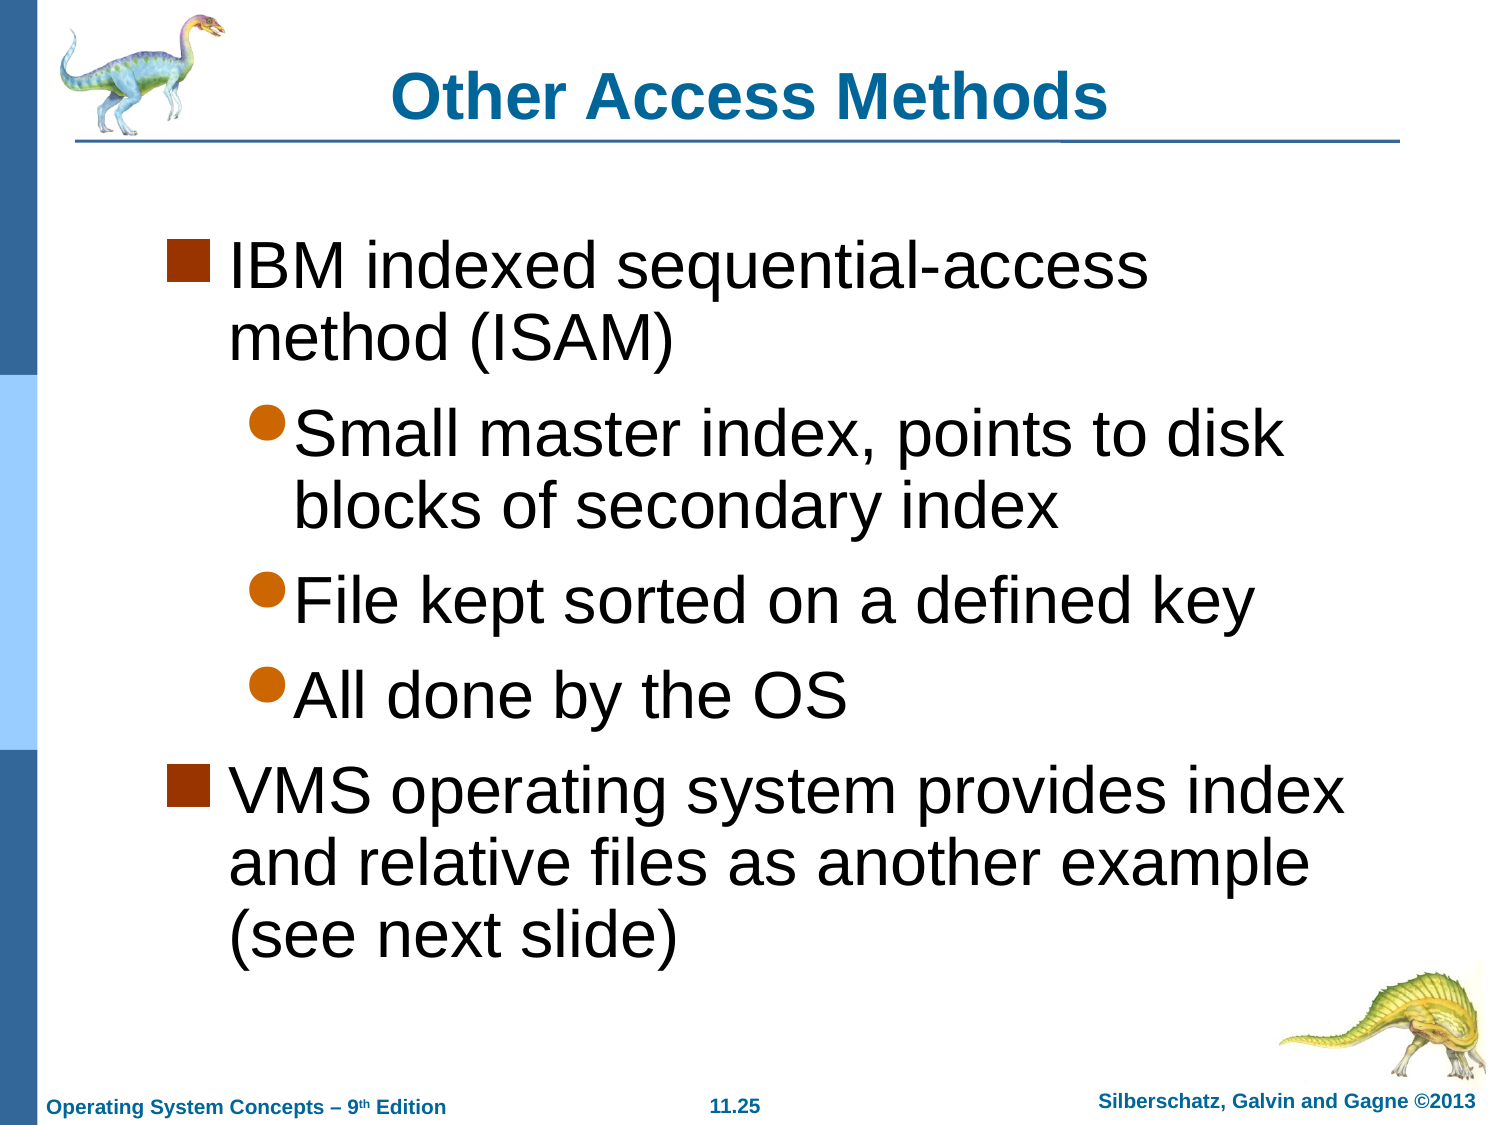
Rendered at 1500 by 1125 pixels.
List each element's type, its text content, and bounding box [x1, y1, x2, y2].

picture [46, 0, 243, 149]
title Other Access Methods [75, 45, 1425, 141]
picture [1275, 959, 1486, 1090]
list IBM indexed sequential-access method (ISAM) Small master index, points to disk blocks of secondary index File kept sorted on a defined key All done by the OS VMS operating system provides index and relative files as another example (see next slide) [156, 223, 1366, 851]
